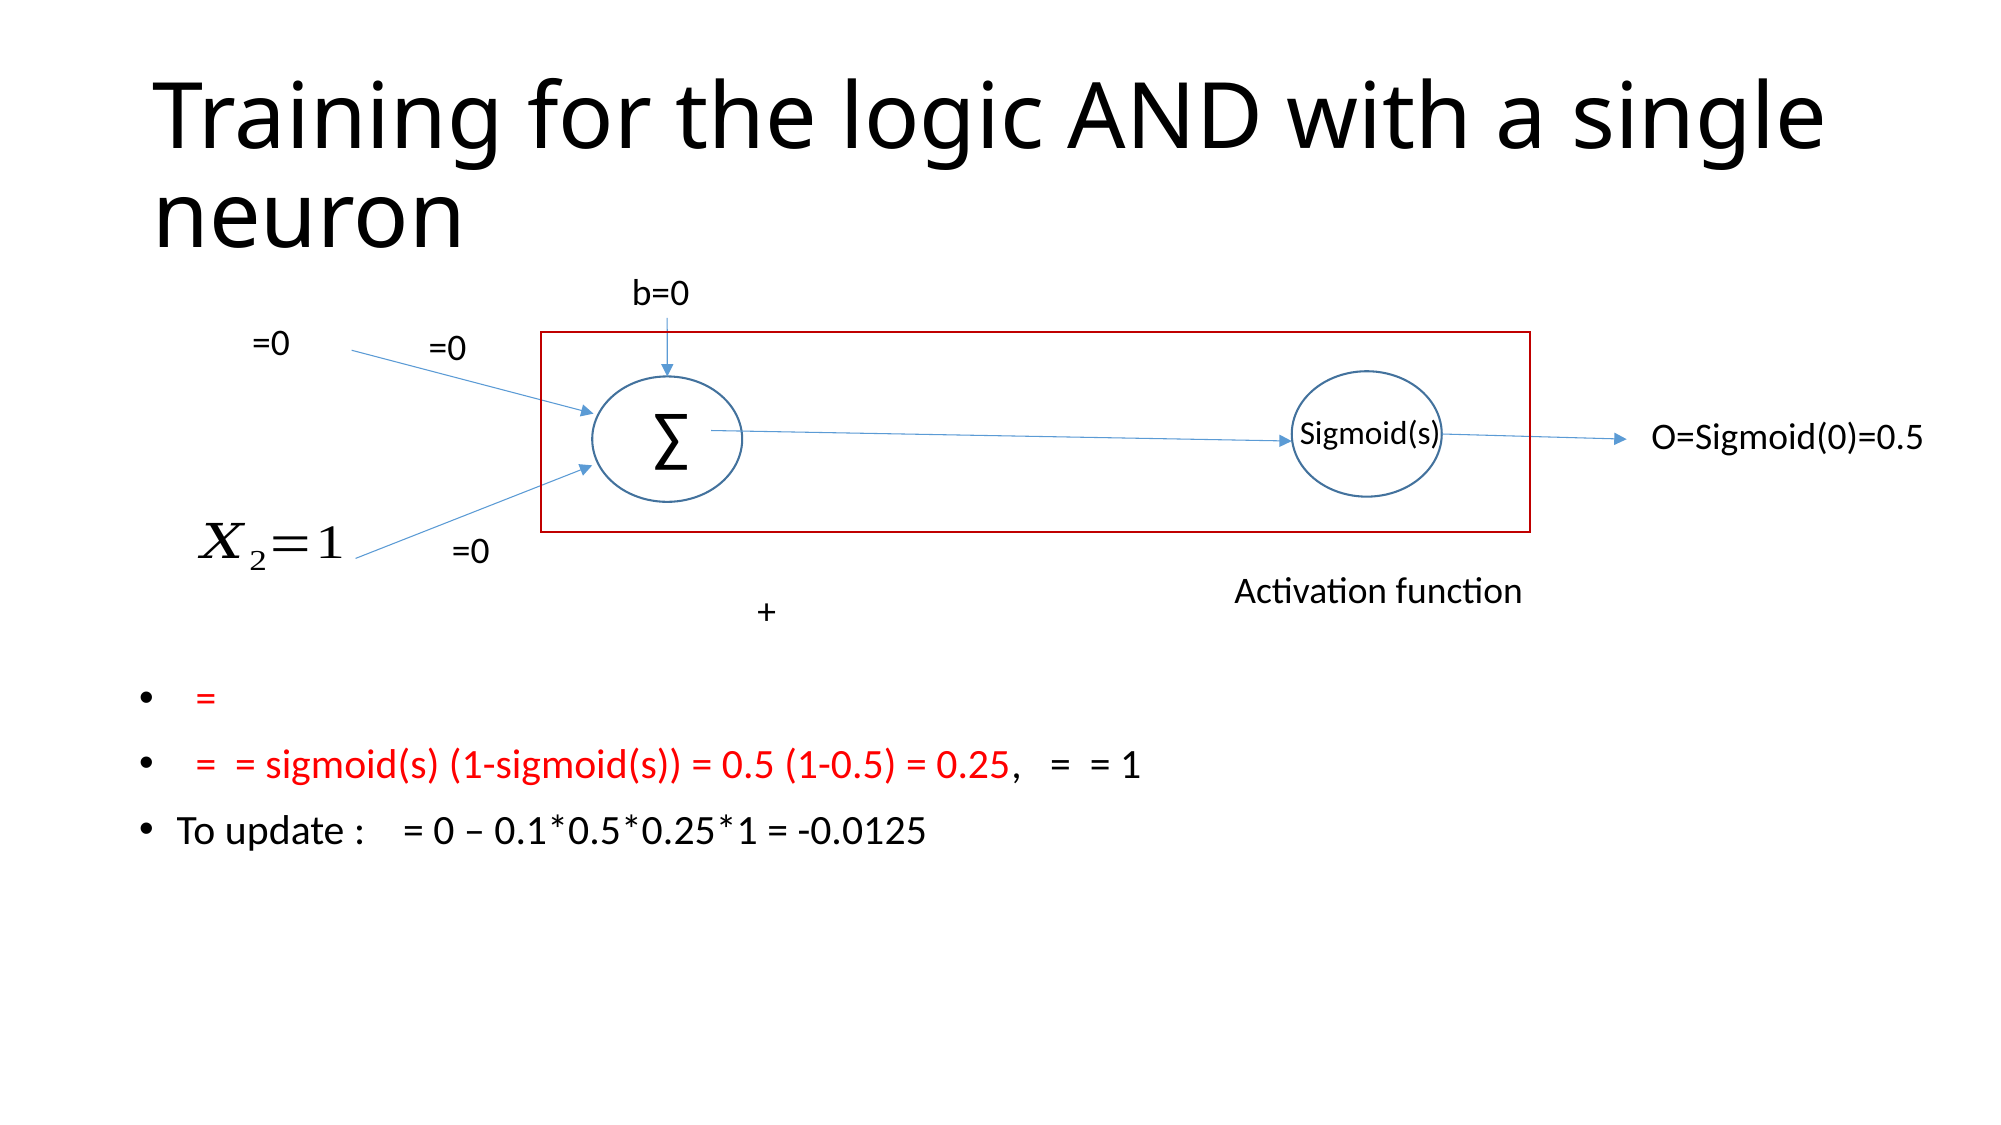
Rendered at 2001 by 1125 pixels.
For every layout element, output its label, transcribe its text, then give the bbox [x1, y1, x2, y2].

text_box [711, 430, 1292, 442]
text_box Sigmoid(s) [1284, 403, 1456, 459]
text_box [540, 331, 1531, 533]
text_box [351, 350, 594, 414]
text_box b=0 [617, 260, 733, 321]
text_box O=Sigmoid(0)=0.5 [1636, 404, 1940, 465]
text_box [1441, 433, 1627, 440]
title Training for the logic AND with a single neuron [137, 59, 1863, 278]
text_box Activation function [1219, 558, 1538, 619]
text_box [355, 465, 593, 559]
